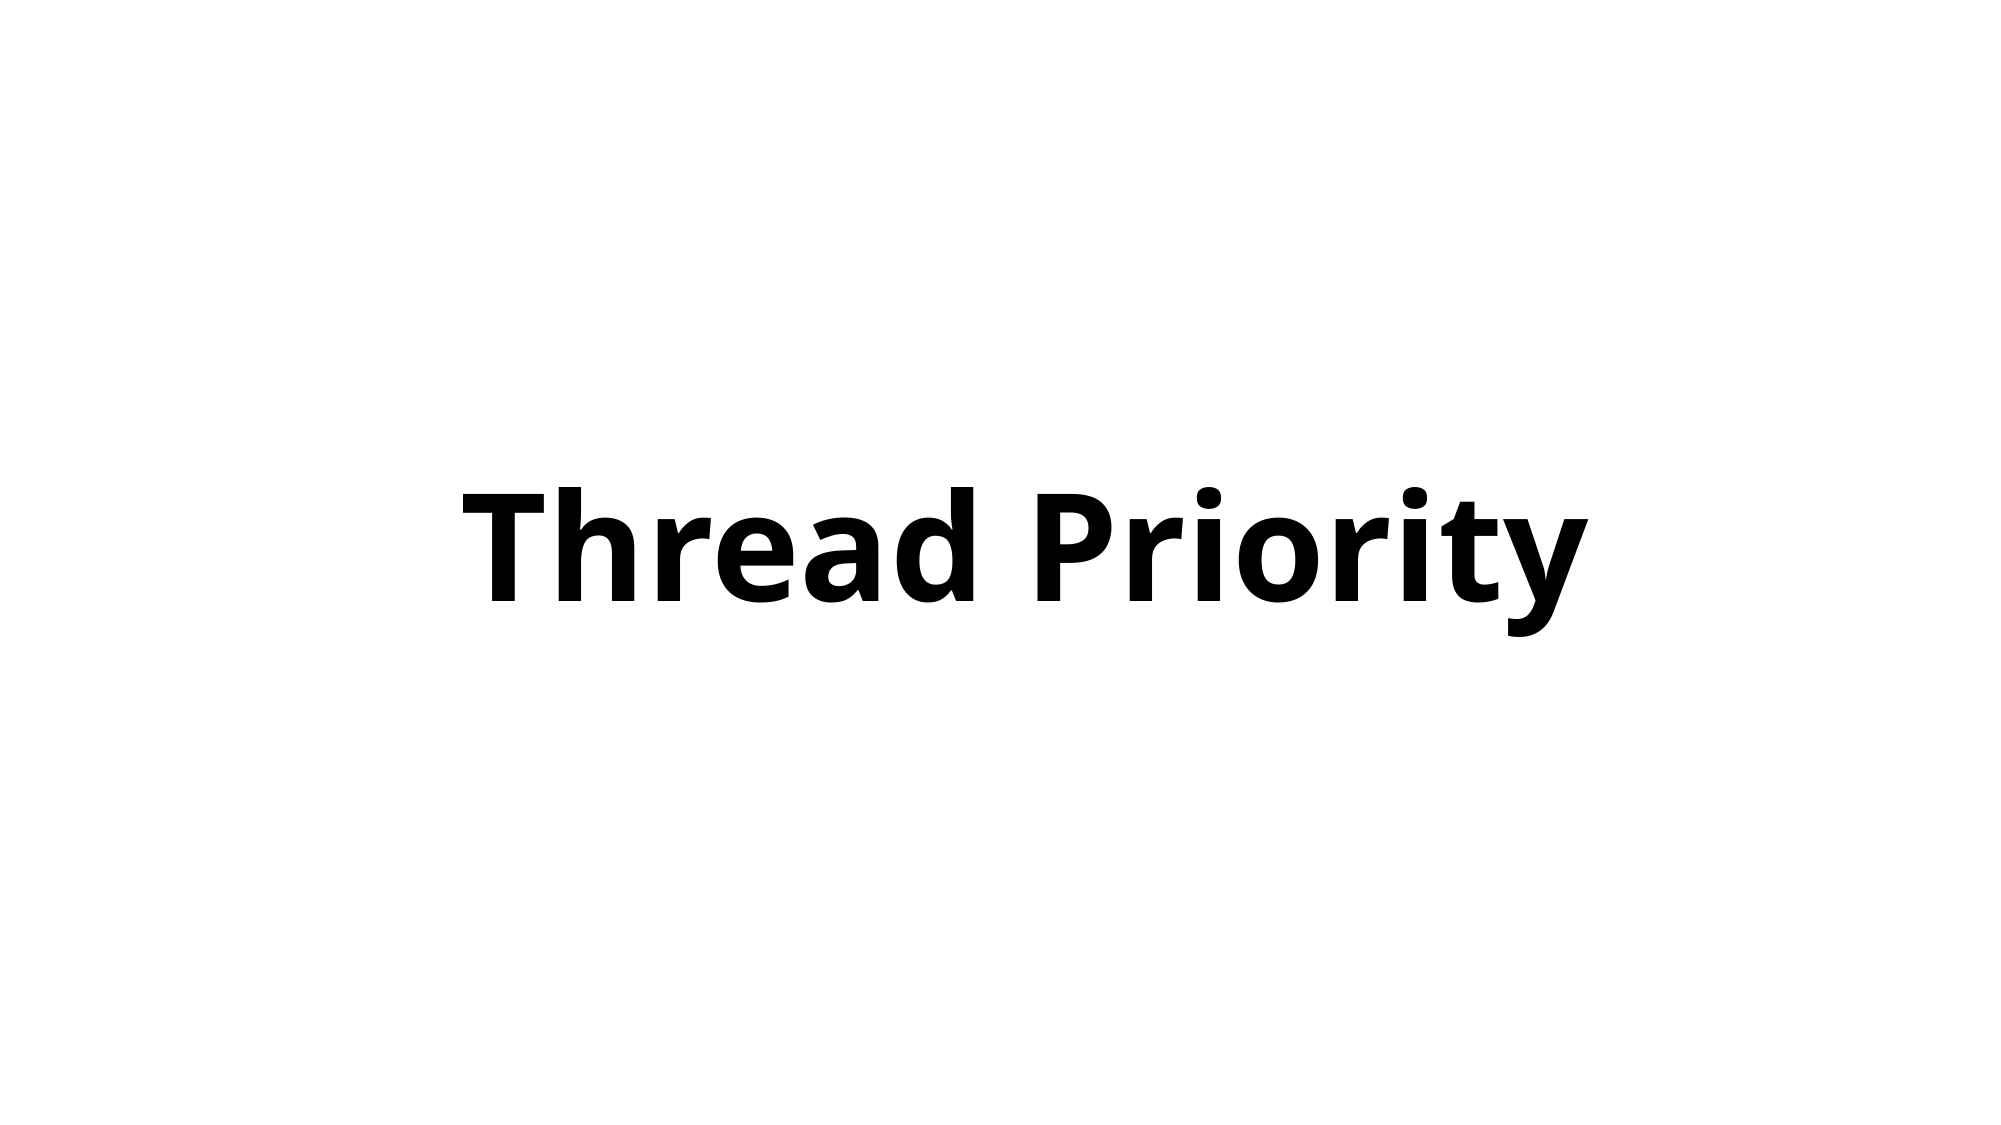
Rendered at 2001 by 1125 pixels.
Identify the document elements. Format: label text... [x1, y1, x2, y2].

title Thread Priority [275, 460, 1775, 642]
